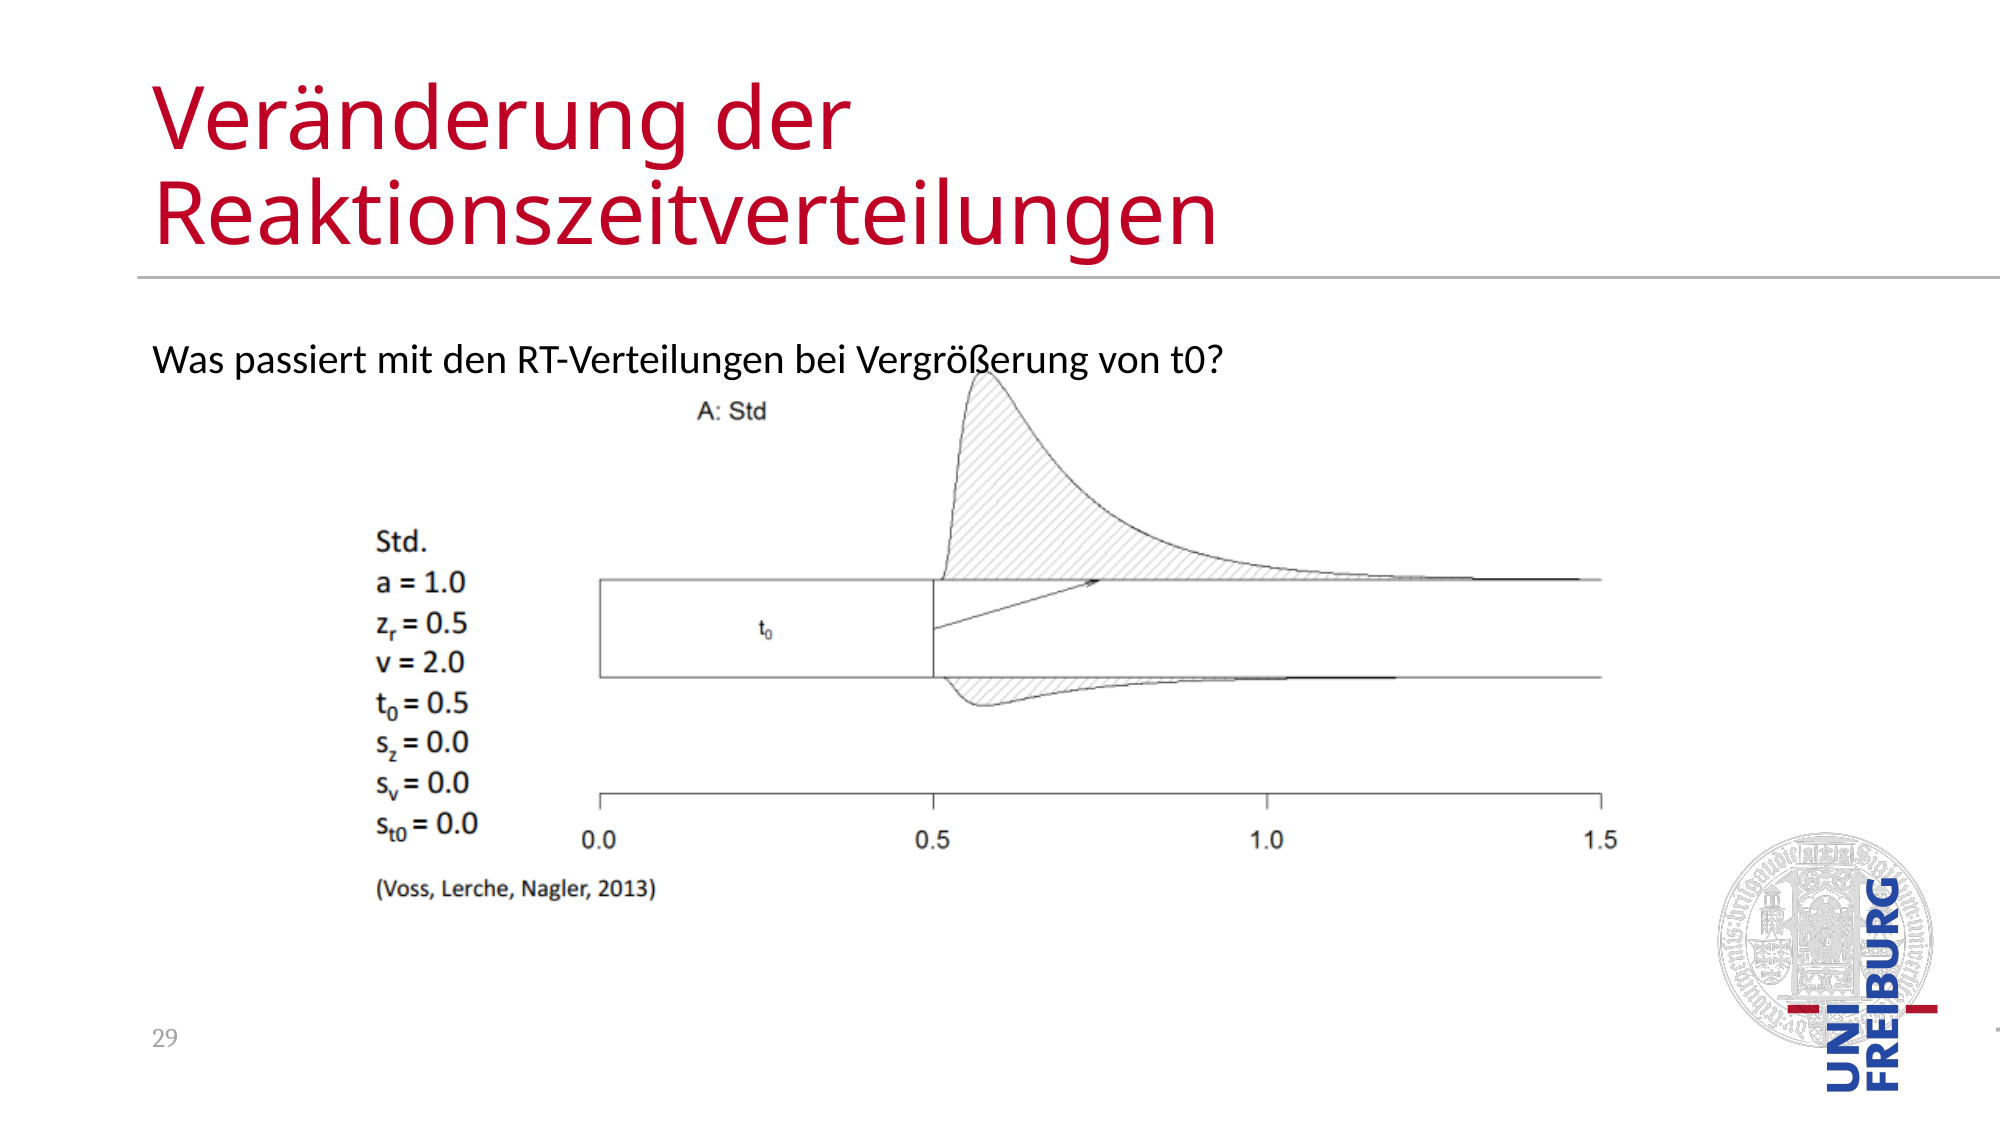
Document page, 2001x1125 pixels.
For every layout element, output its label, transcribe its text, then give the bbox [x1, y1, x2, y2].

title Veränderung der Reaktionszeitverteilungen [137, 59, 1863, 278]
list Was passiert mit den RT-Verteilungen bei Vergrößerung von t0? [137, 299, 2000, 1014]
picture [1711, 1014, 2000, 1122]
slide_number 29 [137, 1014, 588, 1073]
picture [362, 364, 1637, 909]
